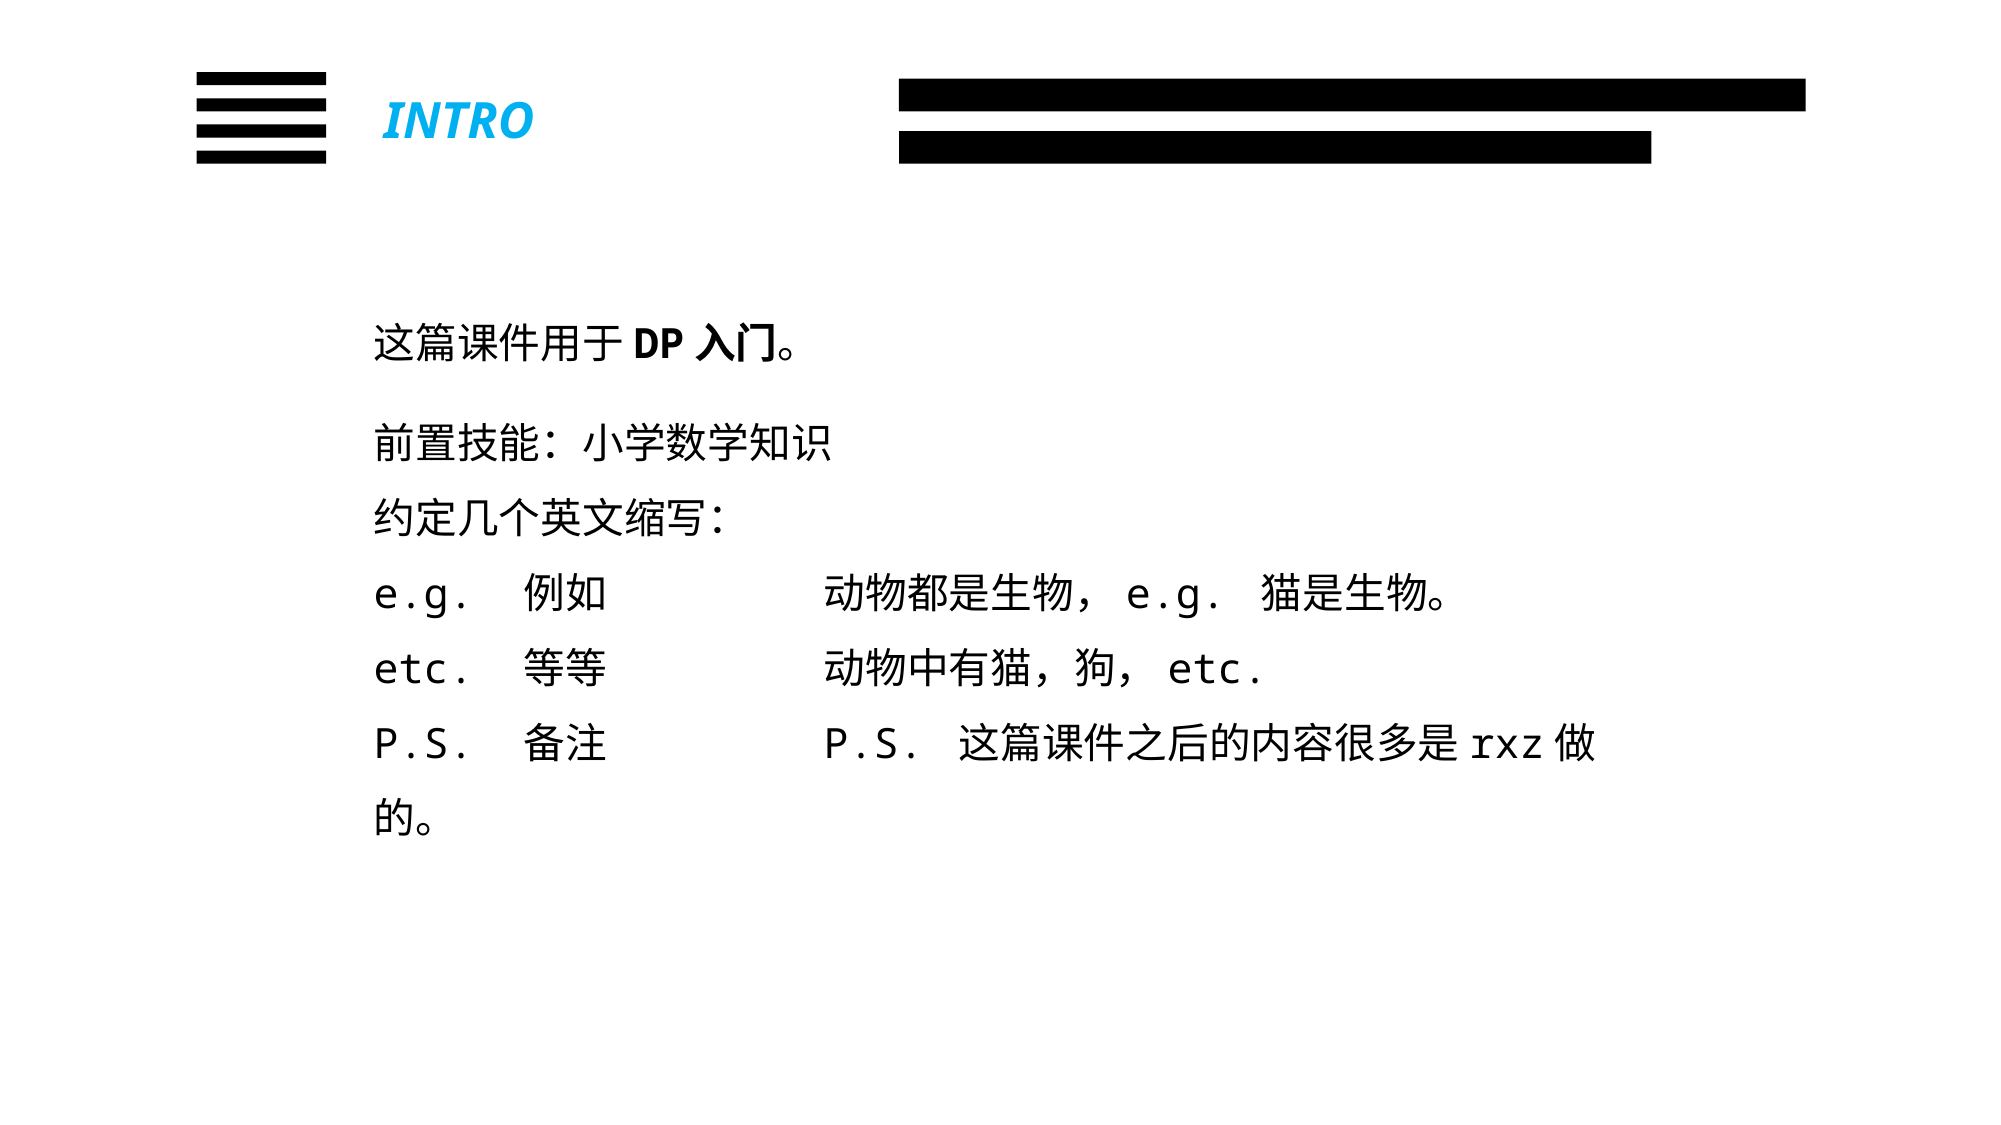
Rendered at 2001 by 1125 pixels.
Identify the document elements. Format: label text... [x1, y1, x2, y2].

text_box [196, 72, 327, 164]
text_box [898, 130, 1652, 165]
text_box [898, 78, 1807, 112]
text_box INTRO [369, 81, 857, 157]
text_box 这篇课件用于DP入门。 前置技能：小学数学知识 约定几个英文缩写： e.g. 例如 动物都是生物，e.g. 猫是生物。 etc. 等等 动物中有猫，狗，etc. P.S. 备注 P.S. 这篇课件之后的内容很多是rxz做的。 [358, 284, 1641, 850]
